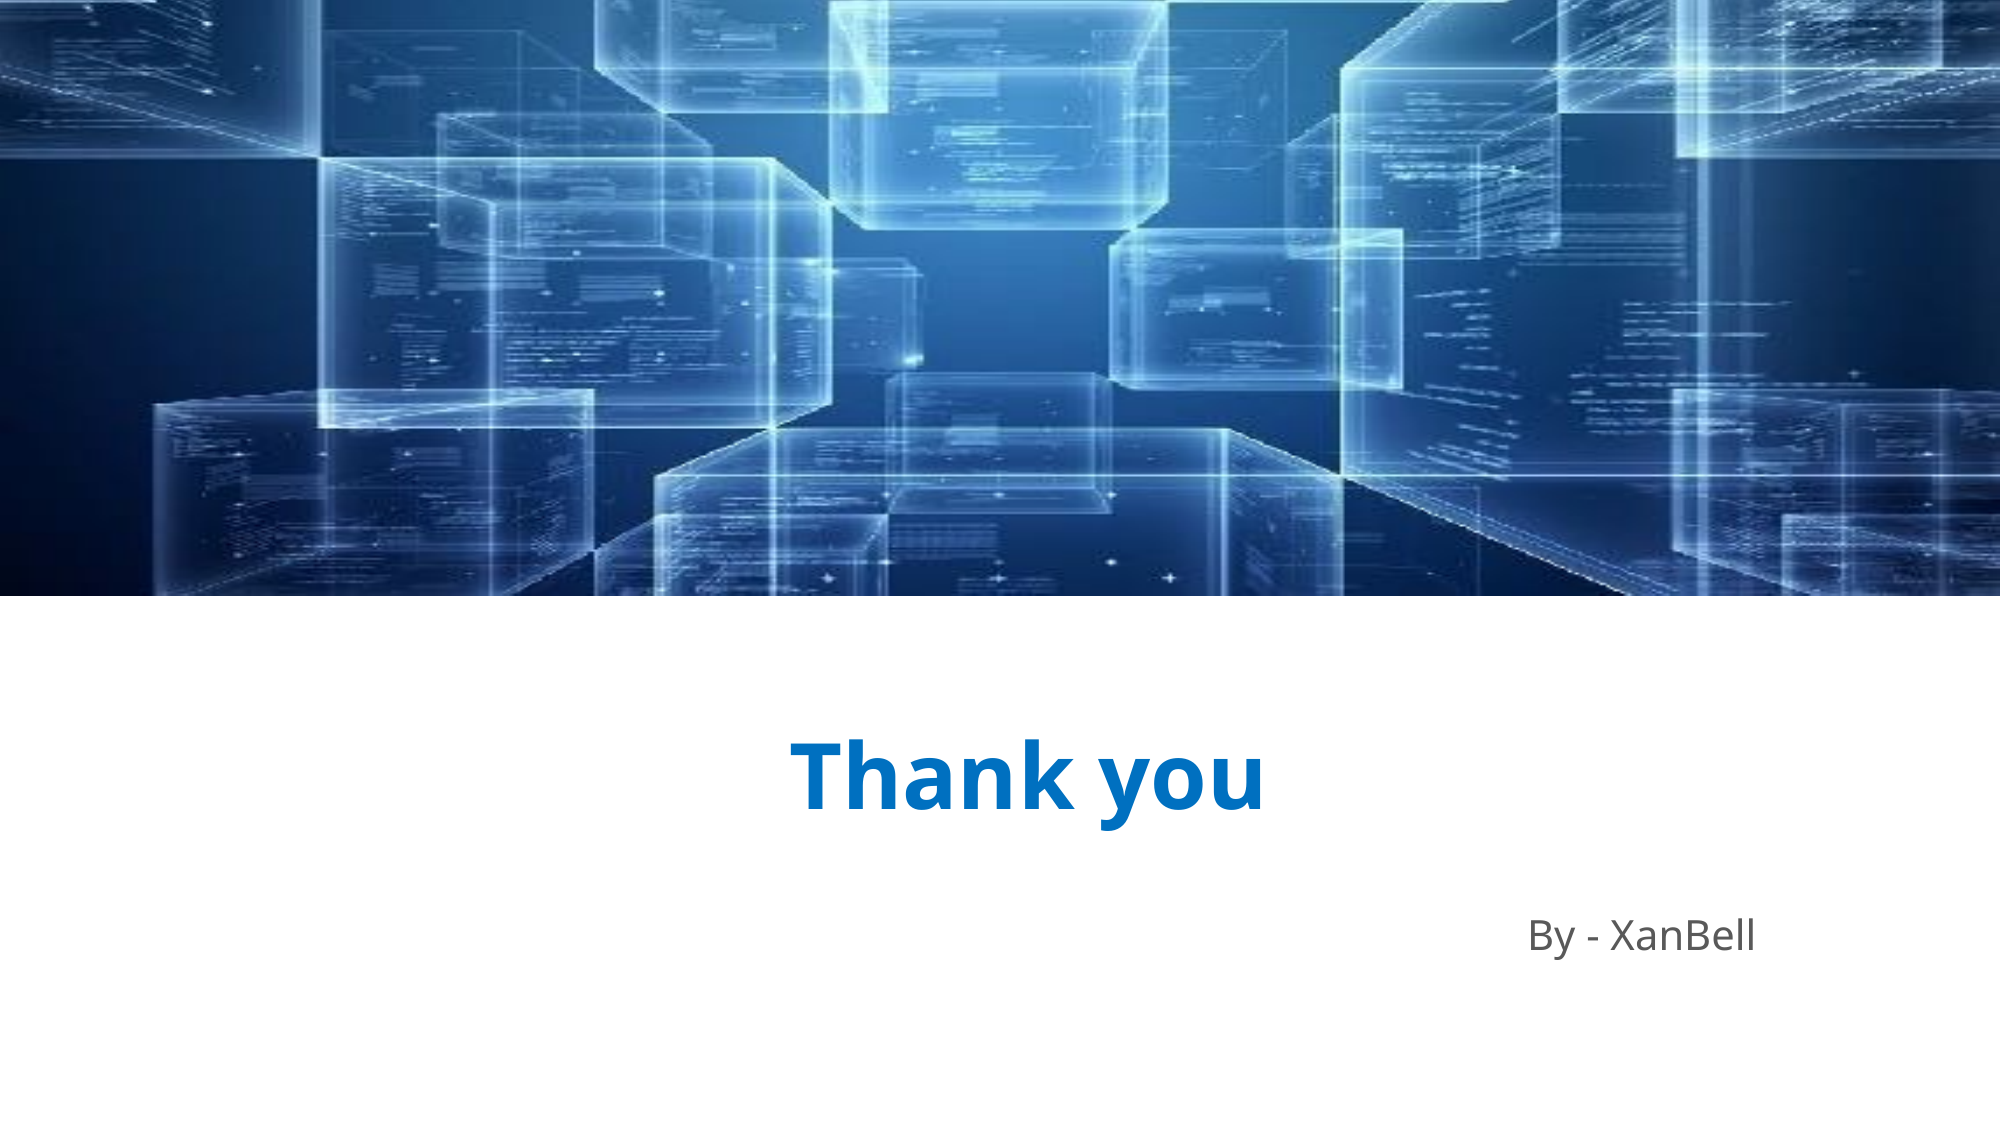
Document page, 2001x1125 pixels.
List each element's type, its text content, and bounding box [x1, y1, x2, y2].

picture [0, 0, 2000, 596]
text_box By - XanBell [1524, 908, 1855, 959]
text_box Thank you [787, 725, 2000, 829]
